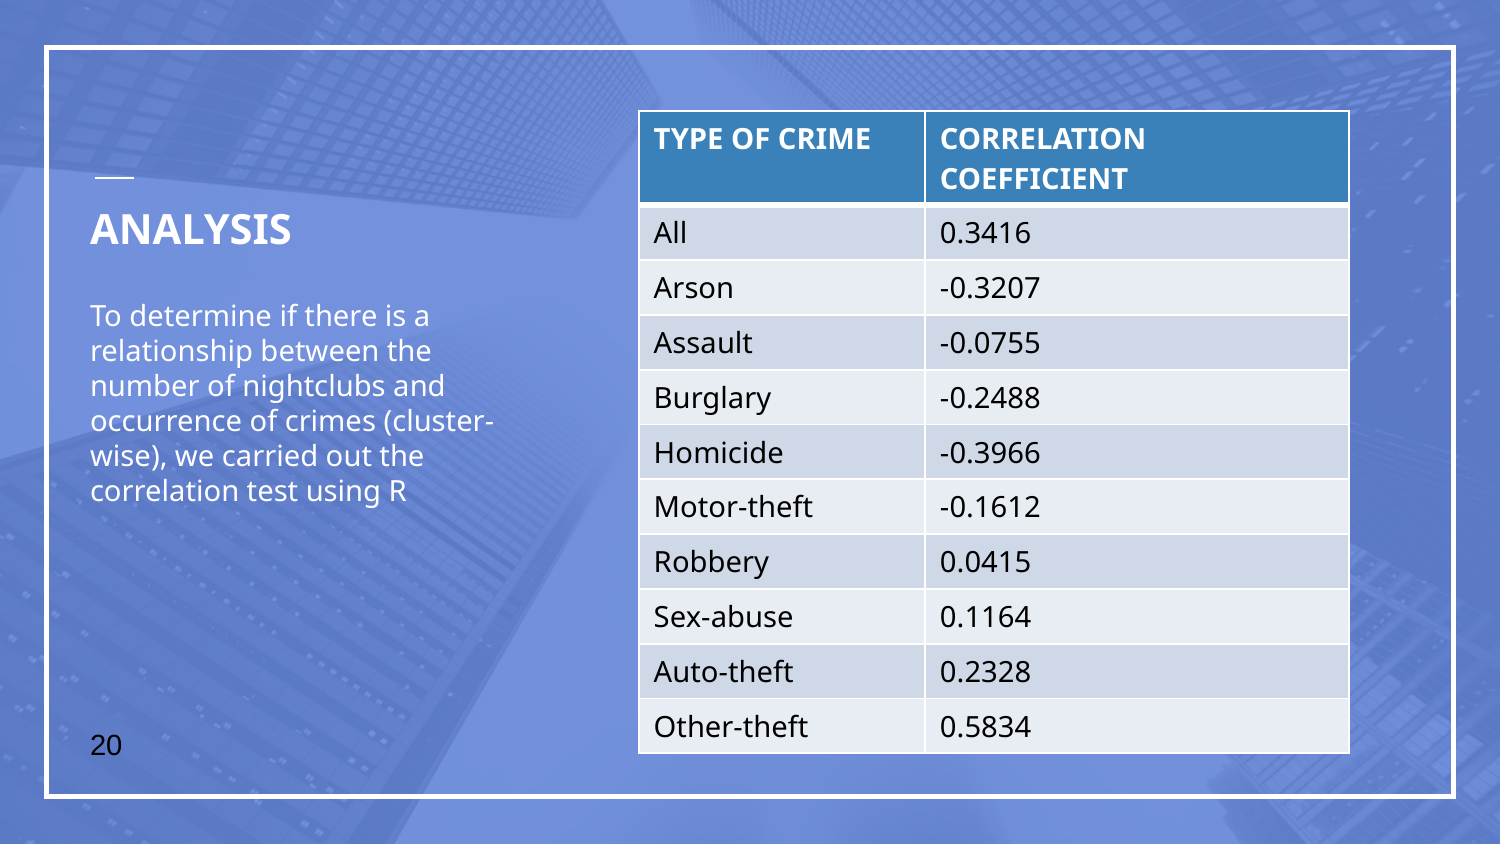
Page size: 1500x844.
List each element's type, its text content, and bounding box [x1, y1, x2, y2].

table_cell Assault [640, 316, 924, 369]
table_cell Robbery [640, 535, 924, 588]
table_cell 0.1164 [926, 590, 1348, 643]
table_cell -0.3207 [926, 261, 1348, 314]
table_cell -0.3966 [926, 425, 1348, 478]
table_cell Burglary [640, 371, 924, 424]
table_cell -0.2488 [926, 371, 1348, 424]
table_cell -0.0755 [926, 316, 1348, 369]
slide_number 20 [75, 687, 165, 777]
table_cell 0.0415 [926, 535, 1348, 588]
table_cell All [640, 208, 924, 259]
list To determine if there is a relationship between the number of nightclubs and occurrence of crimes (cluster-wise), we carried out the correlation test using R [75, 282, 525, 844]
table_cell Other-theft [640, 699, 924, 752]
table_cell Arson [640, 261, 924, 314]
table_cell Homicide [640, 425, 924, 478]
title ANALYSIS [75, 187, 429, 322]
table_cell 0.5834 [926, 699, 1348, 752]
table_cell Motor-theft [640, 480, 924, 533]
table_cell 0.2328 [926, 645, 1348, 698]
table_cell Auto-theft [640, 645, 924, 698]
table_header CORRELATION COEFFICIENT [926, 112, 1348, 202]
table_cell 0.3416 [926, 208, 1348, 259]
table_cell Sex-abuse [640, 590, 924, 643]
table_cell -0.1612 [926, 480, 1348, 533]
table_header TYPE OF CRIME [640, 112, 924, 202]
